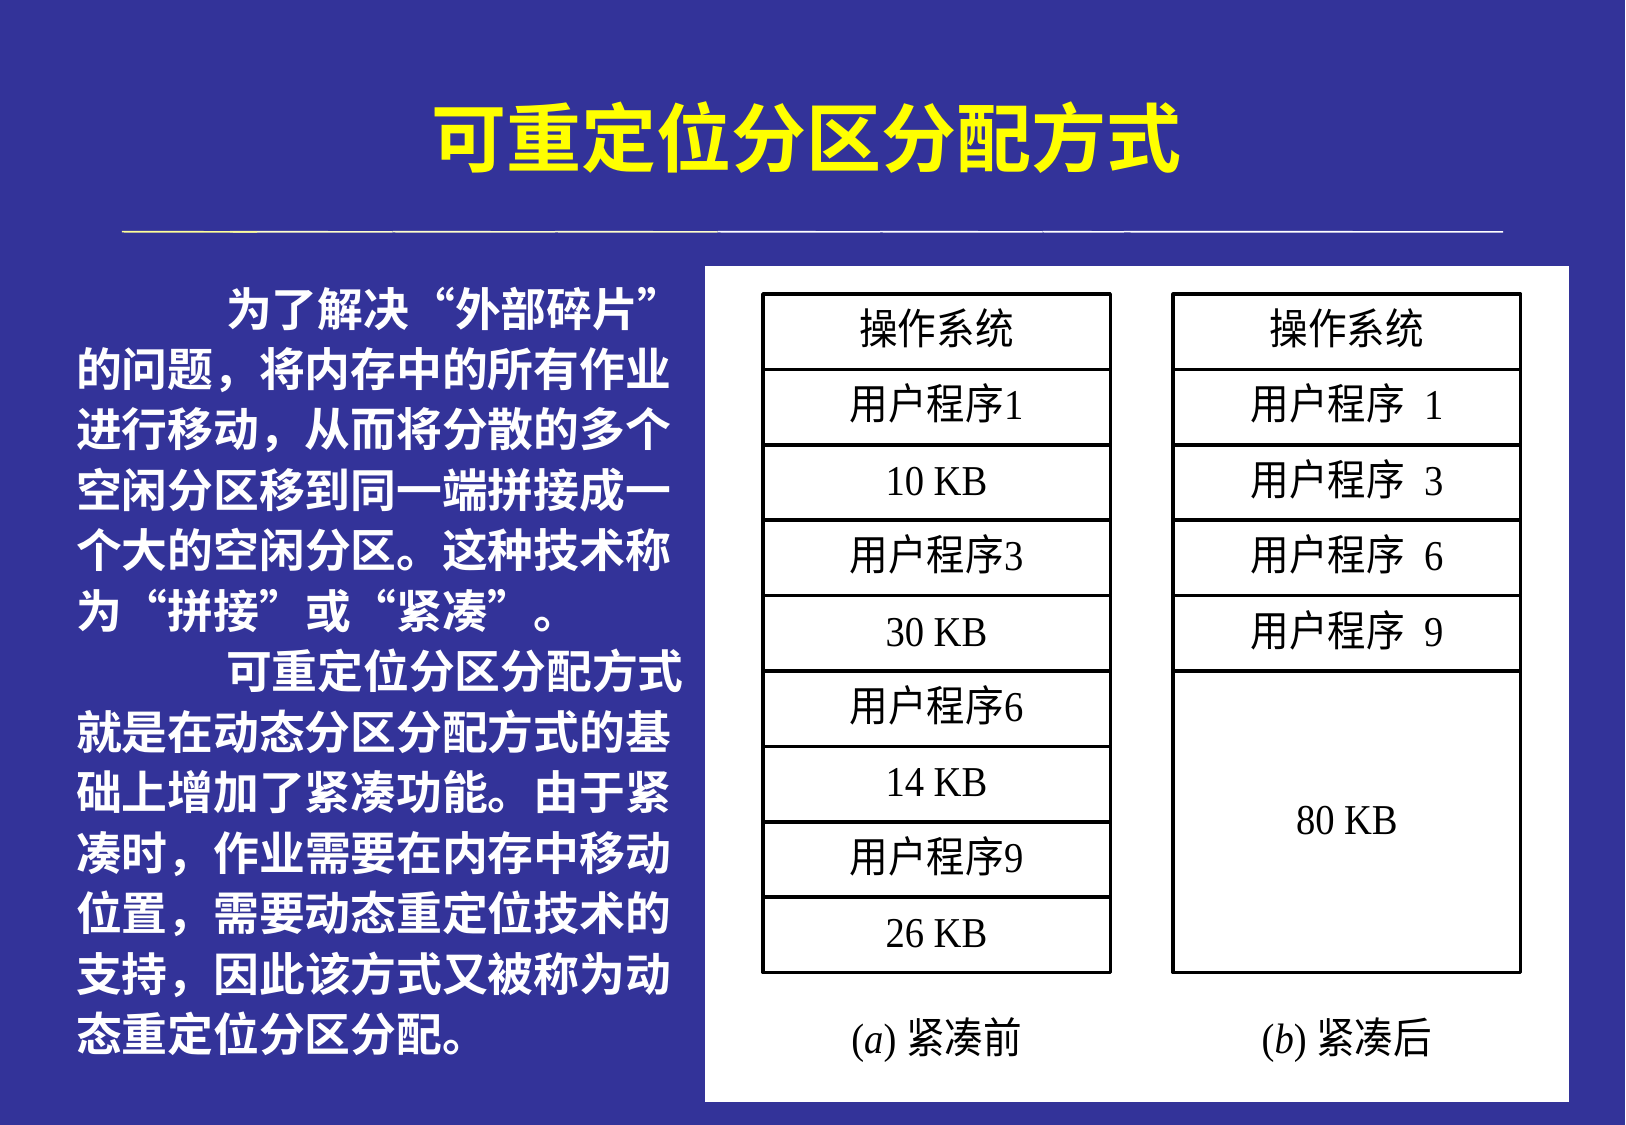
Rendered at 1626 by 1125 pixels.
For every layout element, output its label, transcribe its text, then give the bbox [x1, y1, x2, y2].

title 可重定位分区分配方式 [115, 42, 1497, 231]
list 为了解决“外部碎片”的问题，将内存中的所有作业进行移动，从而将分散的多个空闲分区移到同一端拼接成一个大的空闲分区。这种技术称为“拼接”或“紧凑”。 可重定位分区分配方式就是在动态分区分配方式的基础上增加了紧凑功能。由于紧凑时，作业需要在内存中移动位置，需要动态重定位技术的支持，因此该方式又被称为动态重定位分区分配。 [4, 267, 731, 1125]
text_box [705, 266, 1569, 1102]
